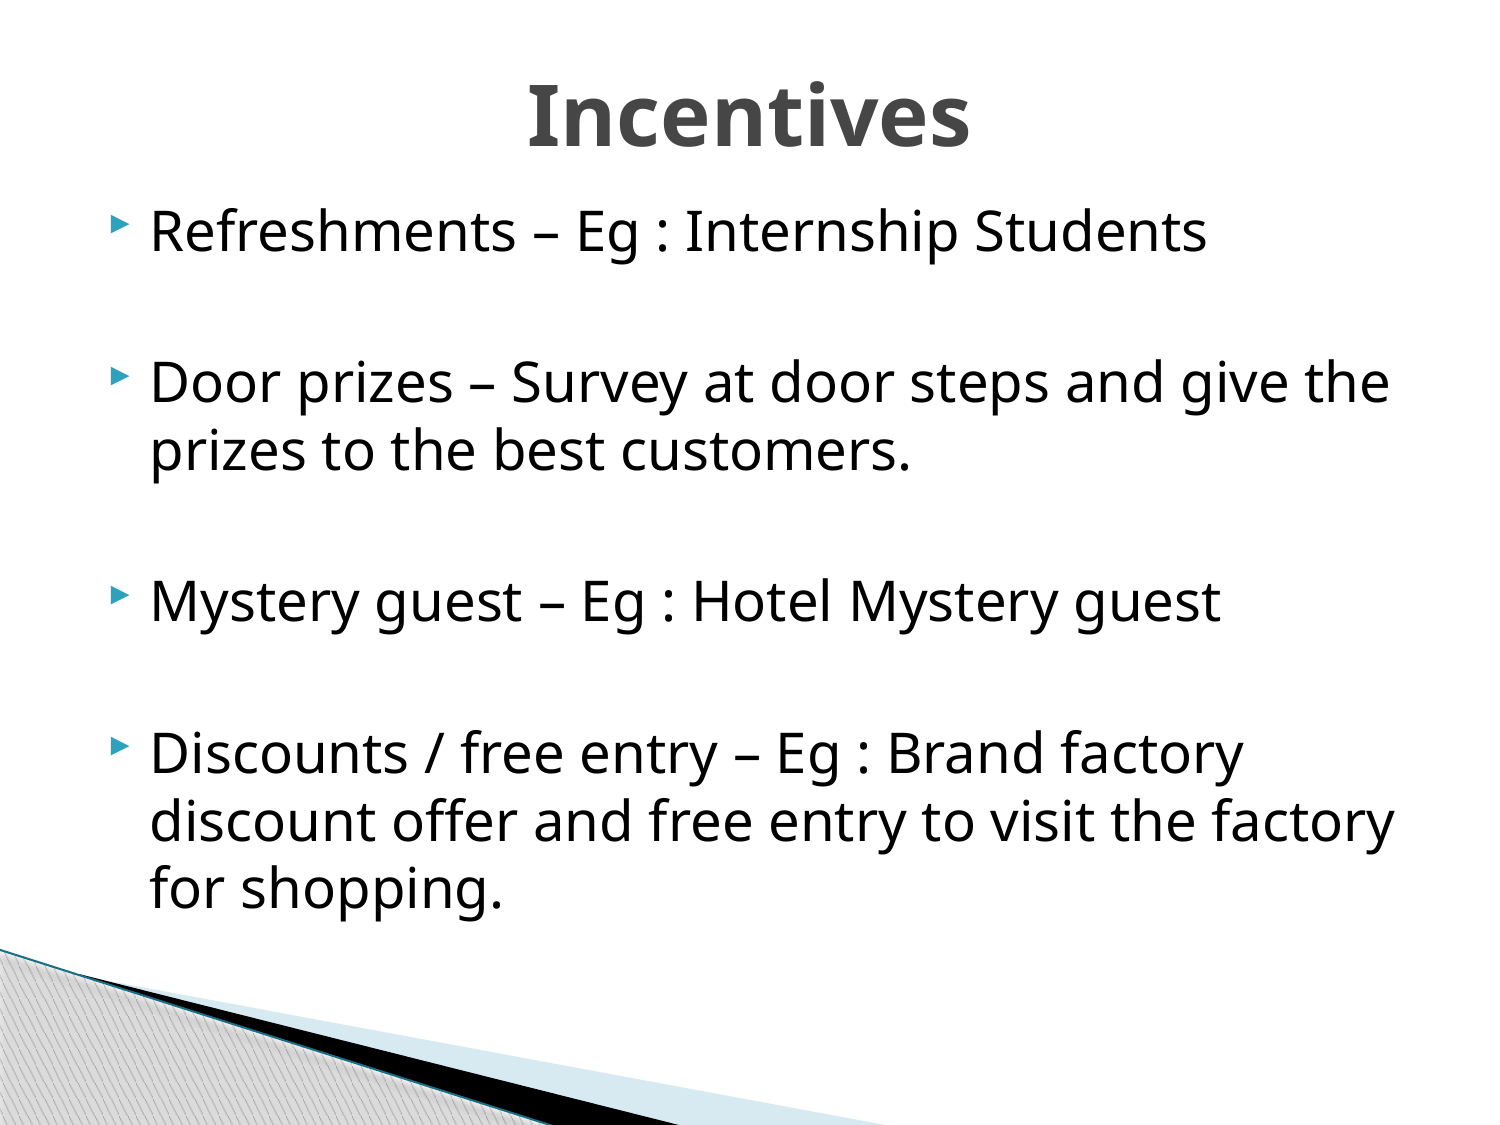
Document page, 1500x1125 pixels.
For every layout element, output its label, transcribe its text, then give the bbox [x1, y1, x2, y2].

list Refreshments – Eg : Internship Students Door prizes – Survey at door steps and give the prizes to the best customers. Mystery guest – Eg : Hotel Mystery guest Discounts / free entry – Eg : Brand factory discount offer and free entry to visit the factory for shopping. [75, 200, 1425, 1000]
title Incentives [75, 24, 1425, 200]
